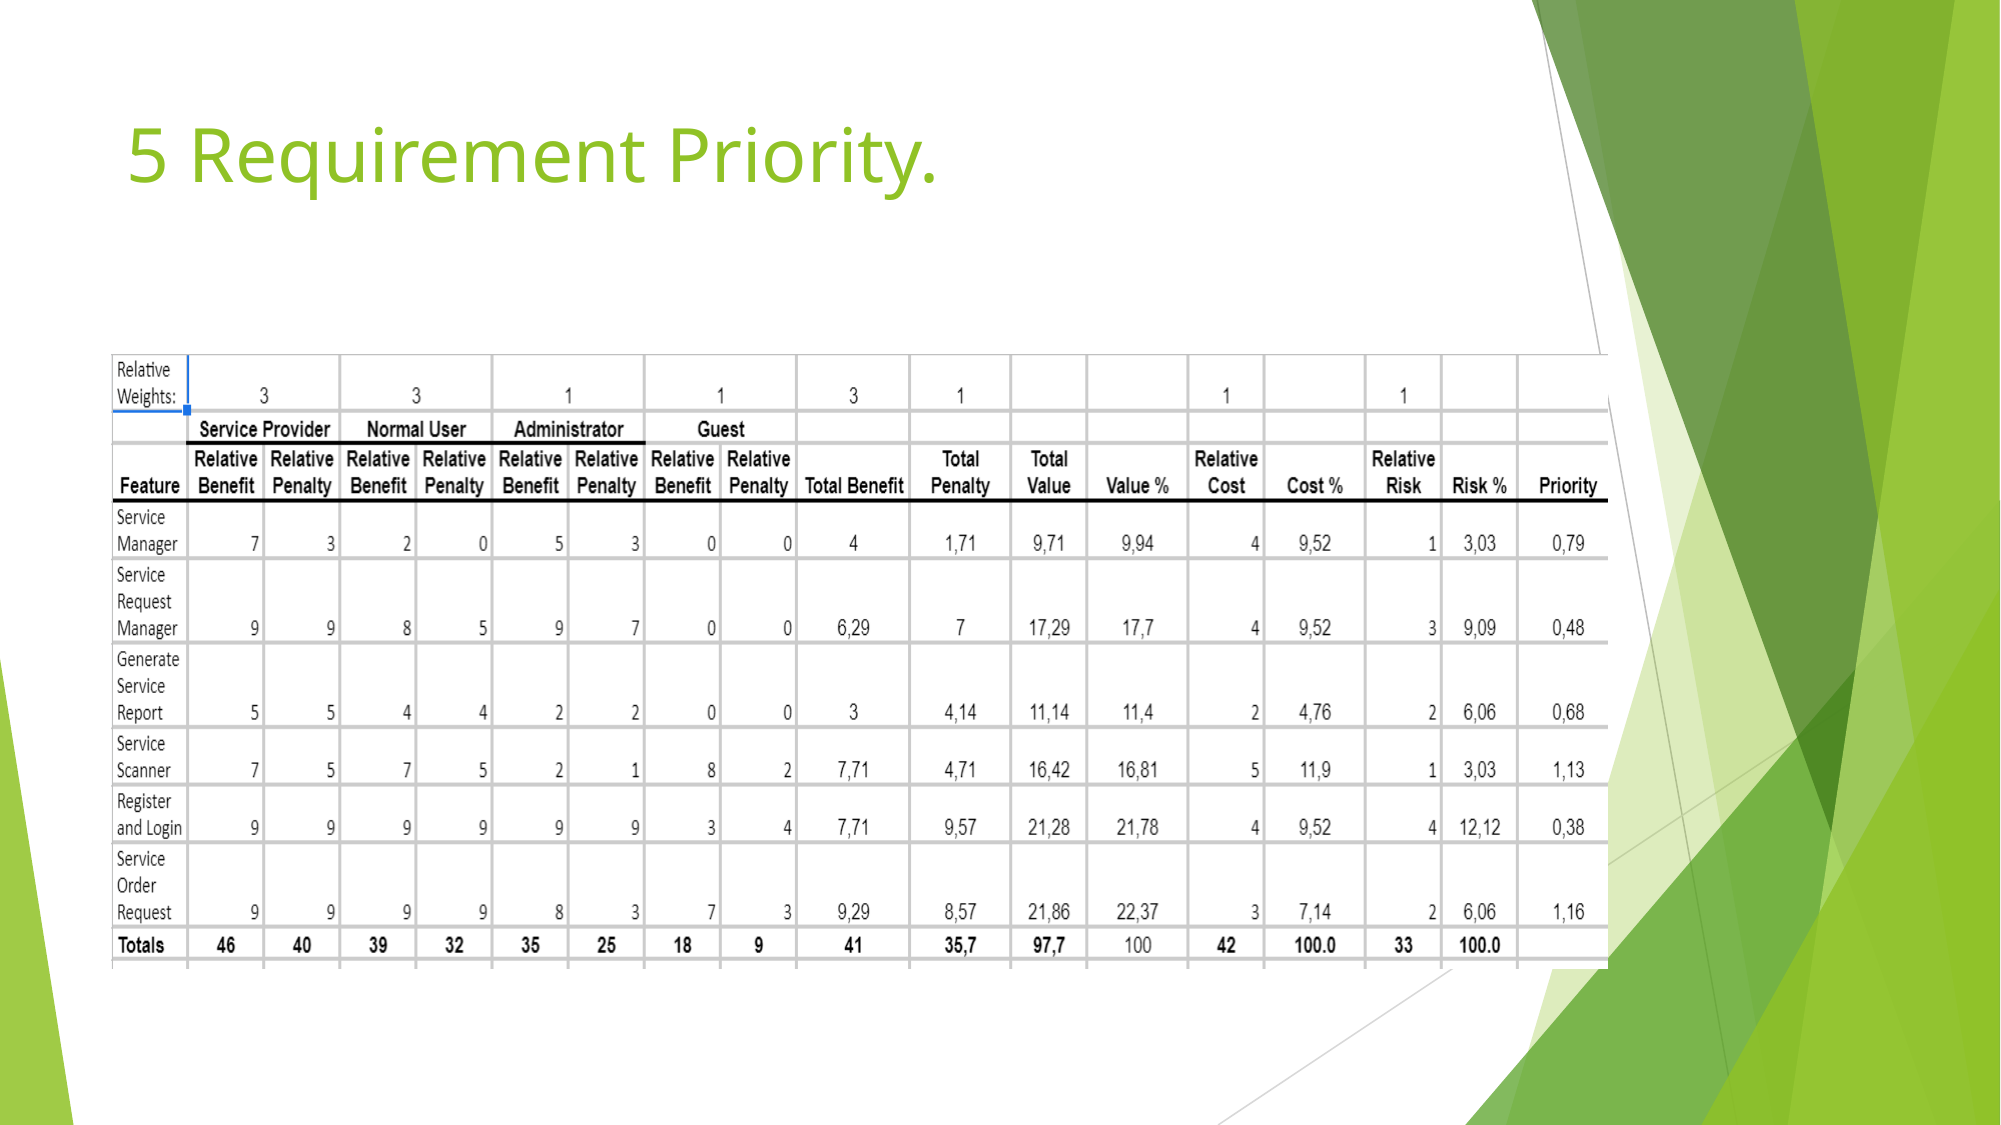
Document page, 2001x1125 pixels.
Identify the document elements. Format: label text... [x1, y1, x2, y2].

title 5 Requirement Priority. [111, 99, 1522, 317]
picture [110, 354, 1608, 969]
